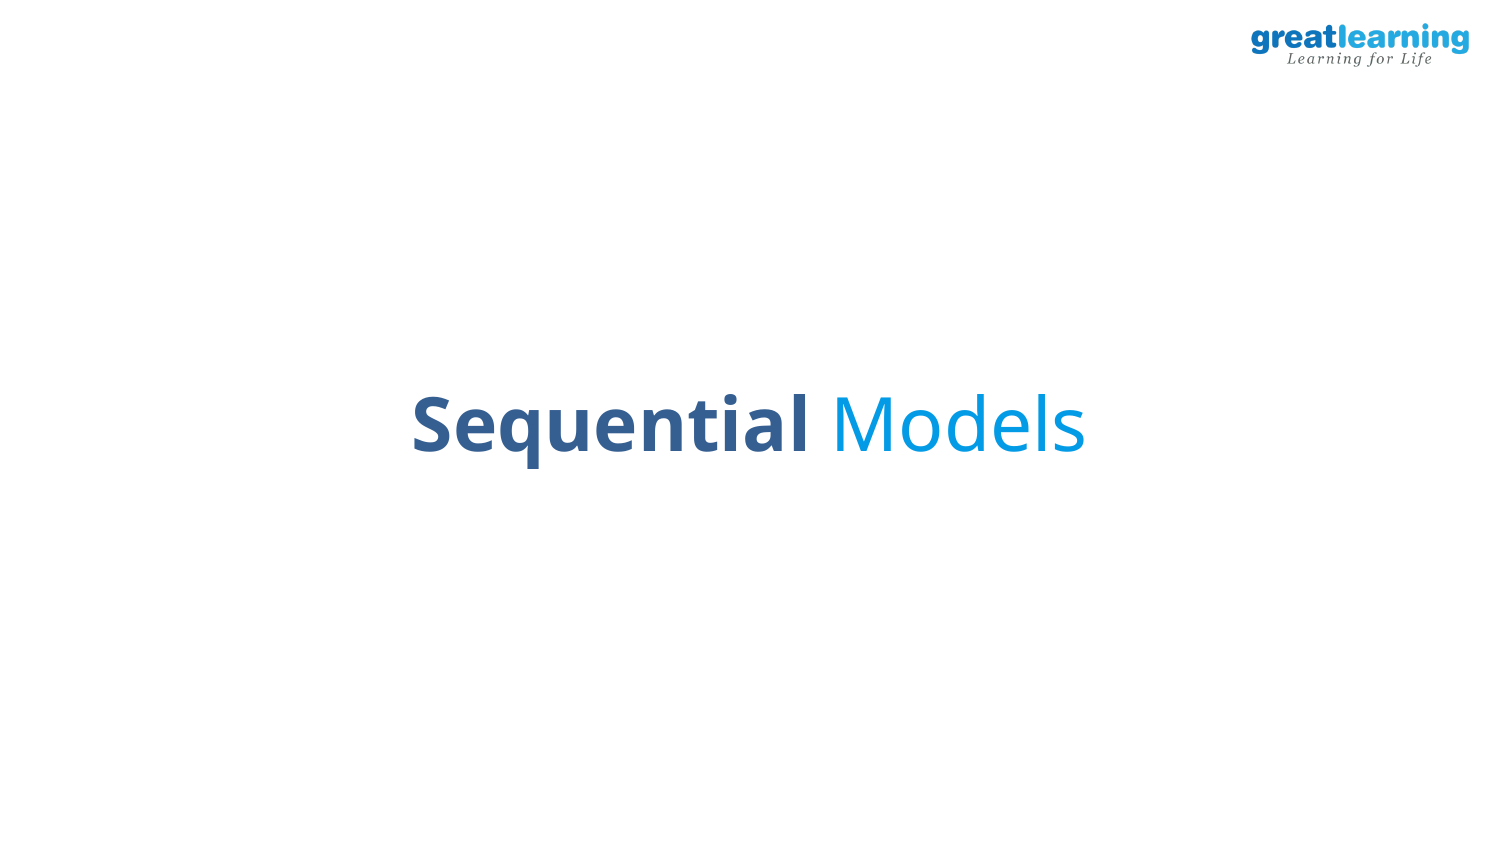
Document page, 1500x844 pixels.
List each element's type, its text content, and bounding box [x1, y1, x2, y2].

title Sequential Models [51, 362, 1449, 482]
picture [1251, 23, 1469, 67]
